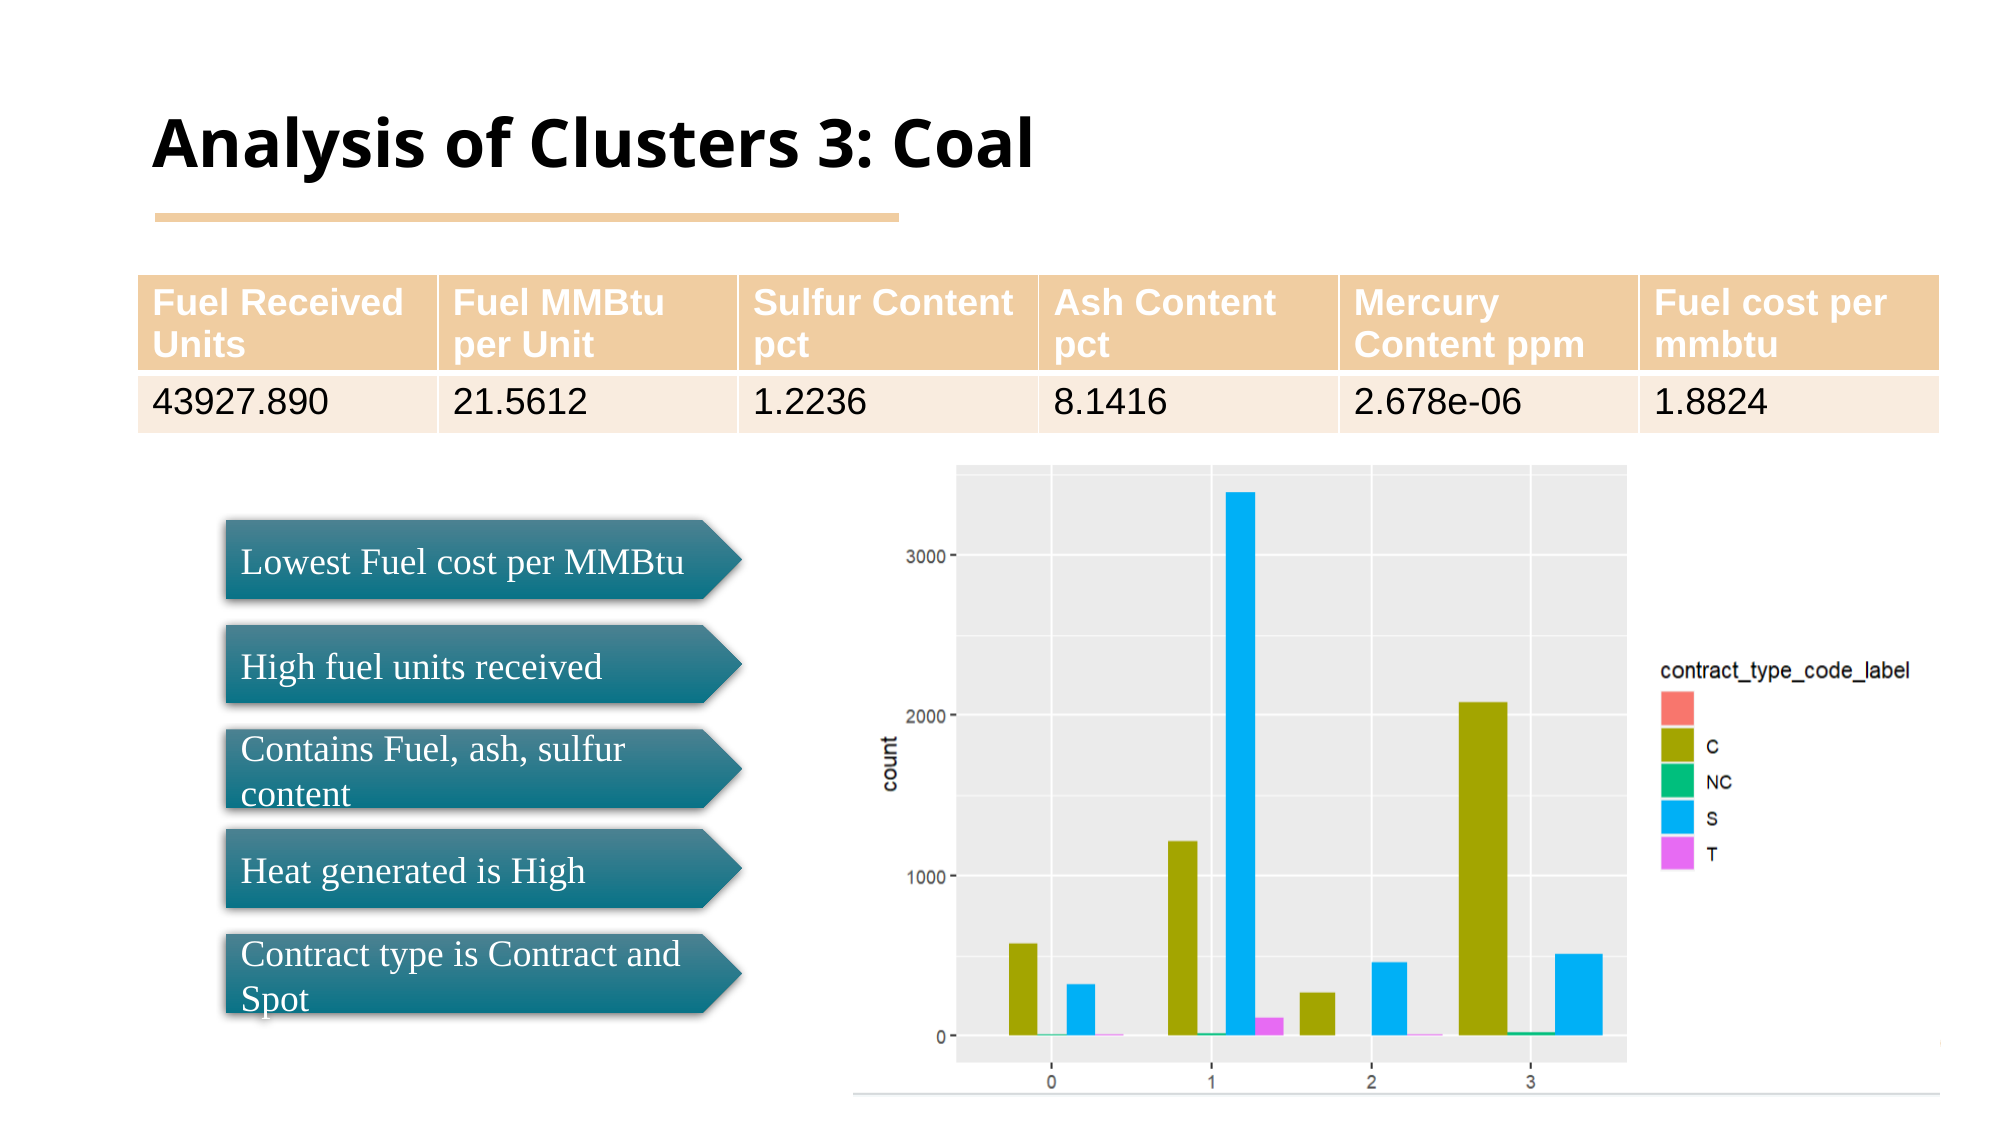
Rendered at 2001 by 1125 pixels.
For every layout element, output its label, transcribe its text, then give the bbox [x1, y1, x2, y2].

table_cell 21.5612 [439, 376, 737, 433]
text_box Contains Fuel, ash, sulfur content [225, 729, 742, 809]
table_header Mercury Content ppm [1340, 275, 1638, 370]
table_header Fuel cost per mmbtu [1640, 275, 1939, 370]
text_box Heat generated is High [225, 828, 742, 908]
table_cell 1.8824 [1640, 376, 1939, 433]
text_box Contract type is Contract and Spot [225, 934, 742, 1013]
picture [853, 440, 1940, 1097]
text_box High fuel units received [225, 624, 742, 704]
table_header Ash Content pct [1039, 275, 1338, 370]
table_header Fuel Received Units [138, 275, 437, 370]
table_header Fuel MMBtu per Unit [439, 275, 737, 370]
table_cell 8.1416 [1039, 376, 1338, 433]
table_cell 1.2236 [739, 376, 1038, 433]
table_cell 2.678e-06 [1340, 376, 1638, 433]
table_cell 43927.890 [138, 376, 437, 433]
title Analysis of Clusters 3: Coal [137, 54, 1863, 239]
table_header Sulfur Content pct [739, 275, 1038, 370]
text_box Lowest Fuel cost per MMBtu [225, 520, 742, 599]
